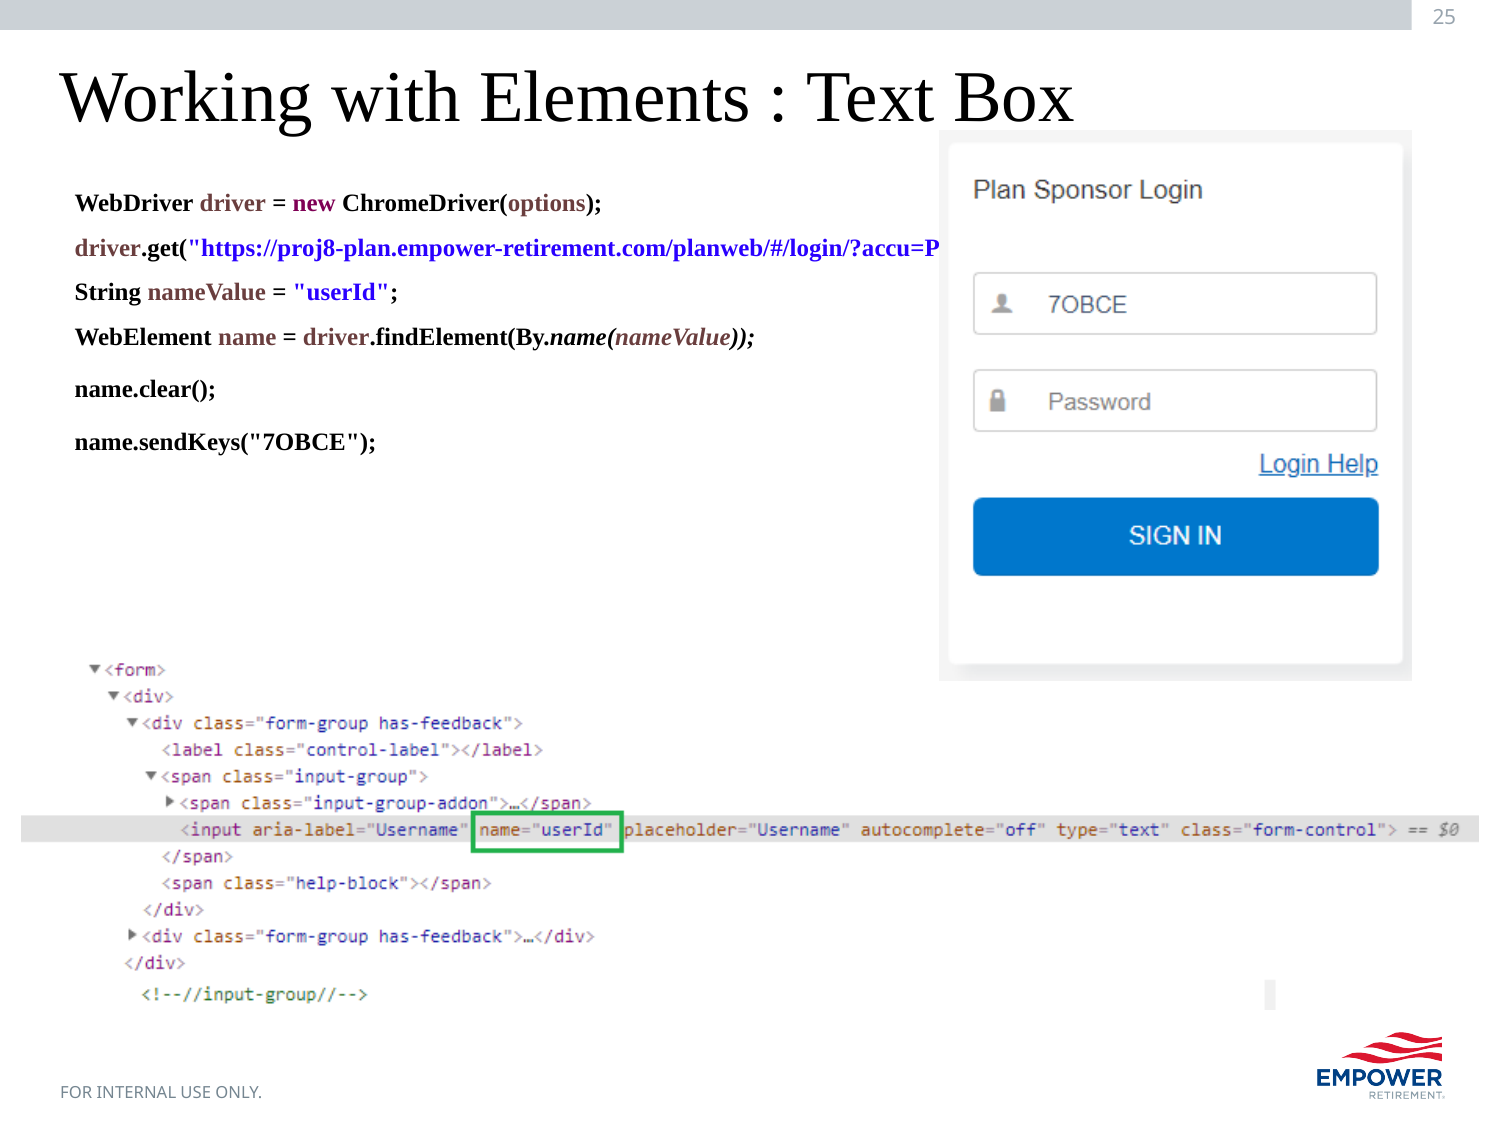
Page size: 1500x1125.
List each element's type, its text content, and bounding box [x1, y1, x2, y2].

list WebDriver driver = new ChromeDriver(options); driver.get("https://proj8-plan.empower-retirement.com/planweb/#/login/?accu=PlanEmpowerCR"); String nameValue = "userId"; WebElement name = driver.findElement(By.name(nameValue)); name.clear(); name.sendKeys("7OBCE"); [59, 134, 934, 660]
picture [1317, 1032, 1445, 1099]
picture [20, 130, 1480, 1010]
title Working with Elements : Text Box [59, 58, 1412, 134]
